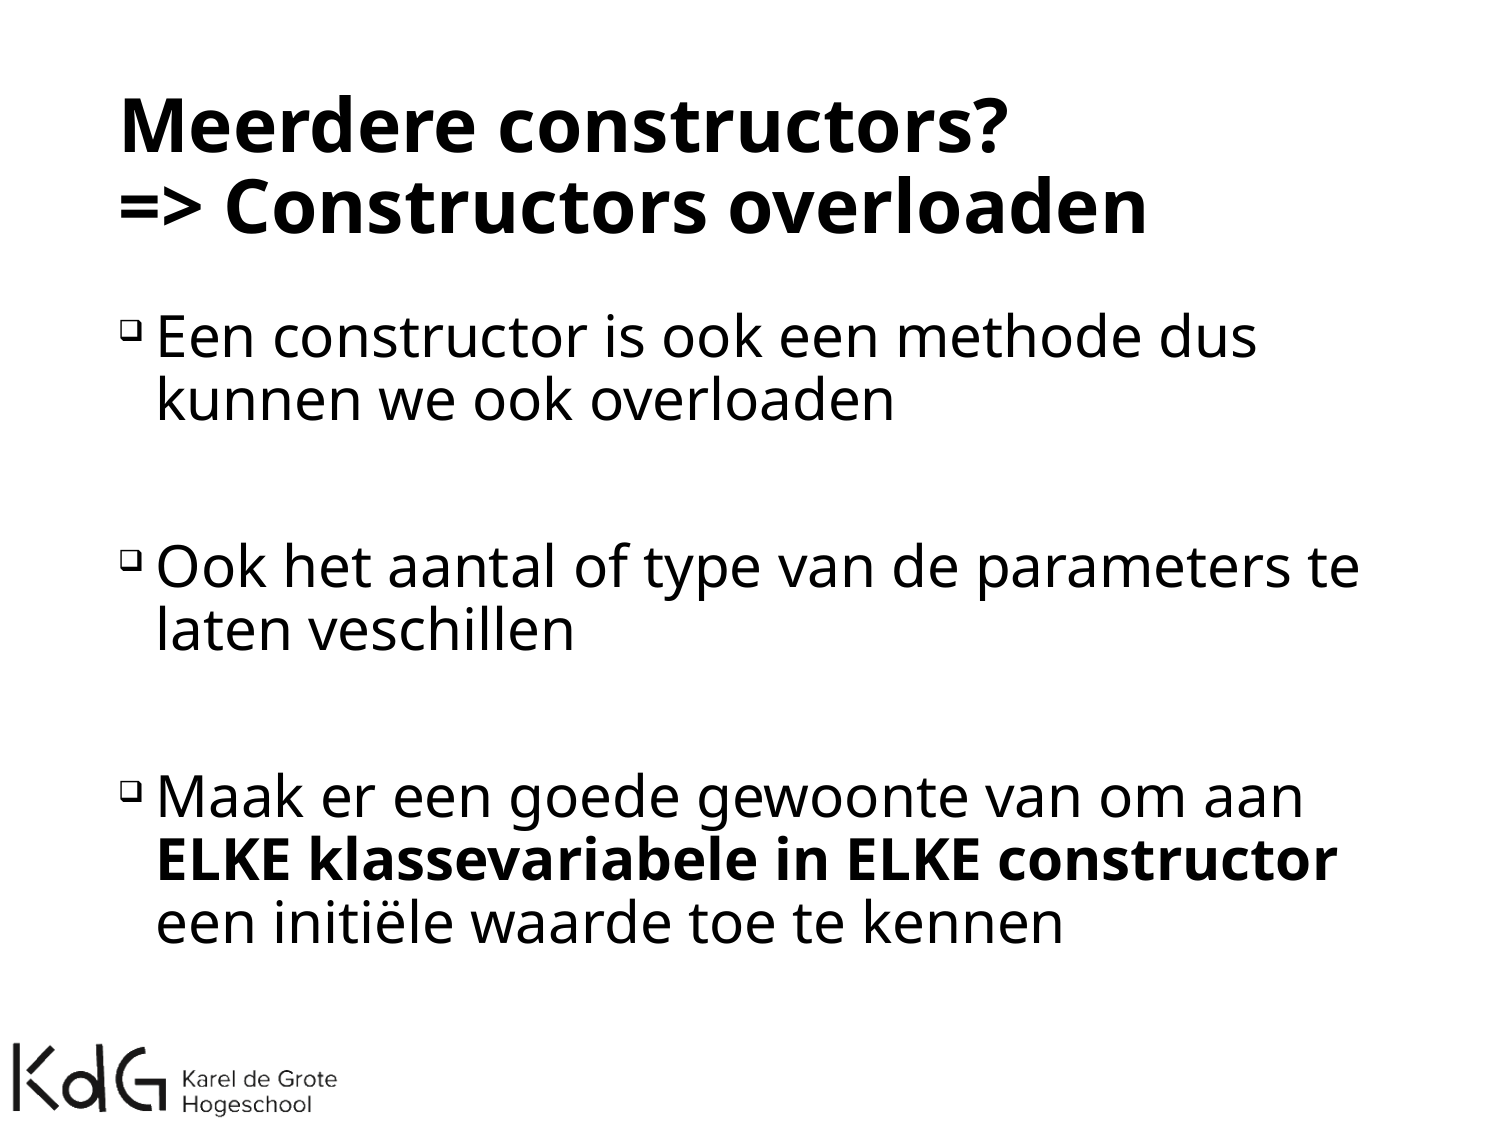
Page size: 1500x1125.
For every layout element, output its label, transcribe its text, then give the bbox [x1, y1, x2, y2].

title Meerdere constructors? => Constructors overloaden [103, 59, 1397, 278]
picture [0, 997, 383, 1125]
list Een constructor is ook een methode dus kunnen we ook overloaden Ook het aantal of type van de parameters te laten veschillen Maak er een goede gewoonte van om aan ELKE klassevariabele in ELKE constructor een initiële waarde toe te kennen [103, 299, 1397, 1014]
